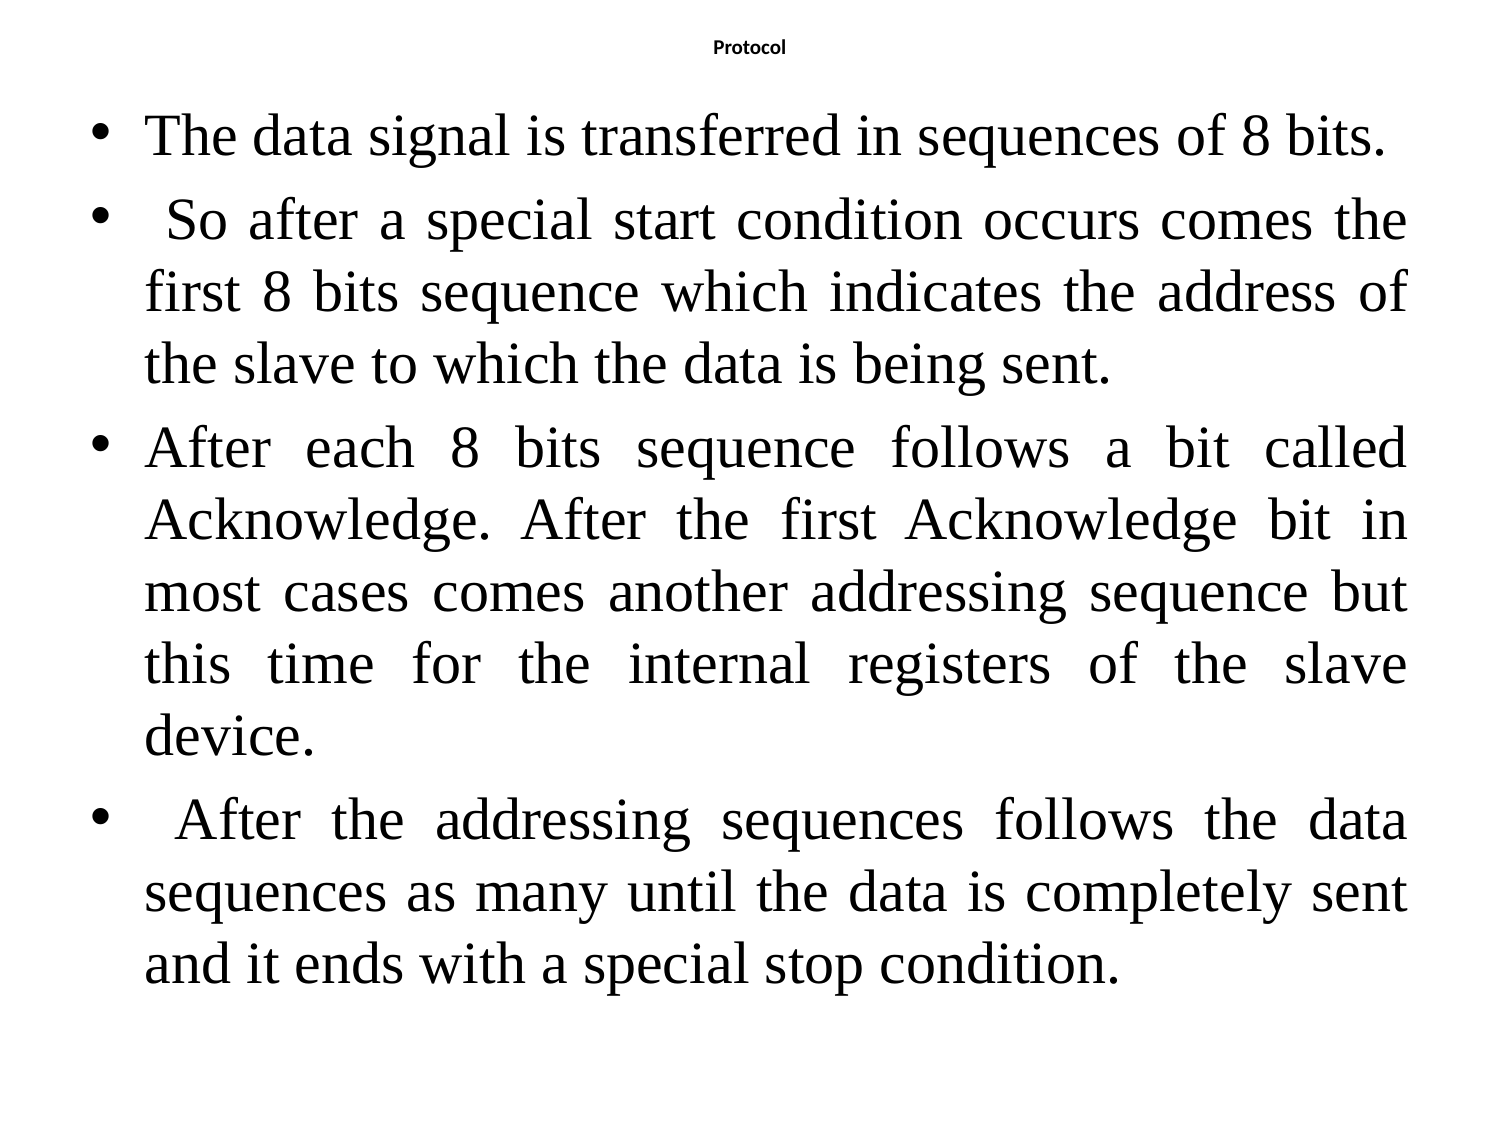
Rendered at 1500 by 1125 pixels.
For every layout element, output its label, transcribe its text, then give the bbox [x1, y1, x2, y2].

title Protocol [75, 0, 1425, 87]
list The data signal is transferred in sequences of 8 bits. So after a special start condition occurs comes the first 8 bits sequence which indicates the address of the slave to which the data is being sent. After each 8 bits sequence follows a bit called Acknowledge. After the first Acknowledge bit in most cases comes another addressing sequence but this time for the internal registers of the slave device. After the addressing sequences follows the data sequences as many until the data is completely sent and it ends with a special stop condition. [75, 87, 1425, 1088]
